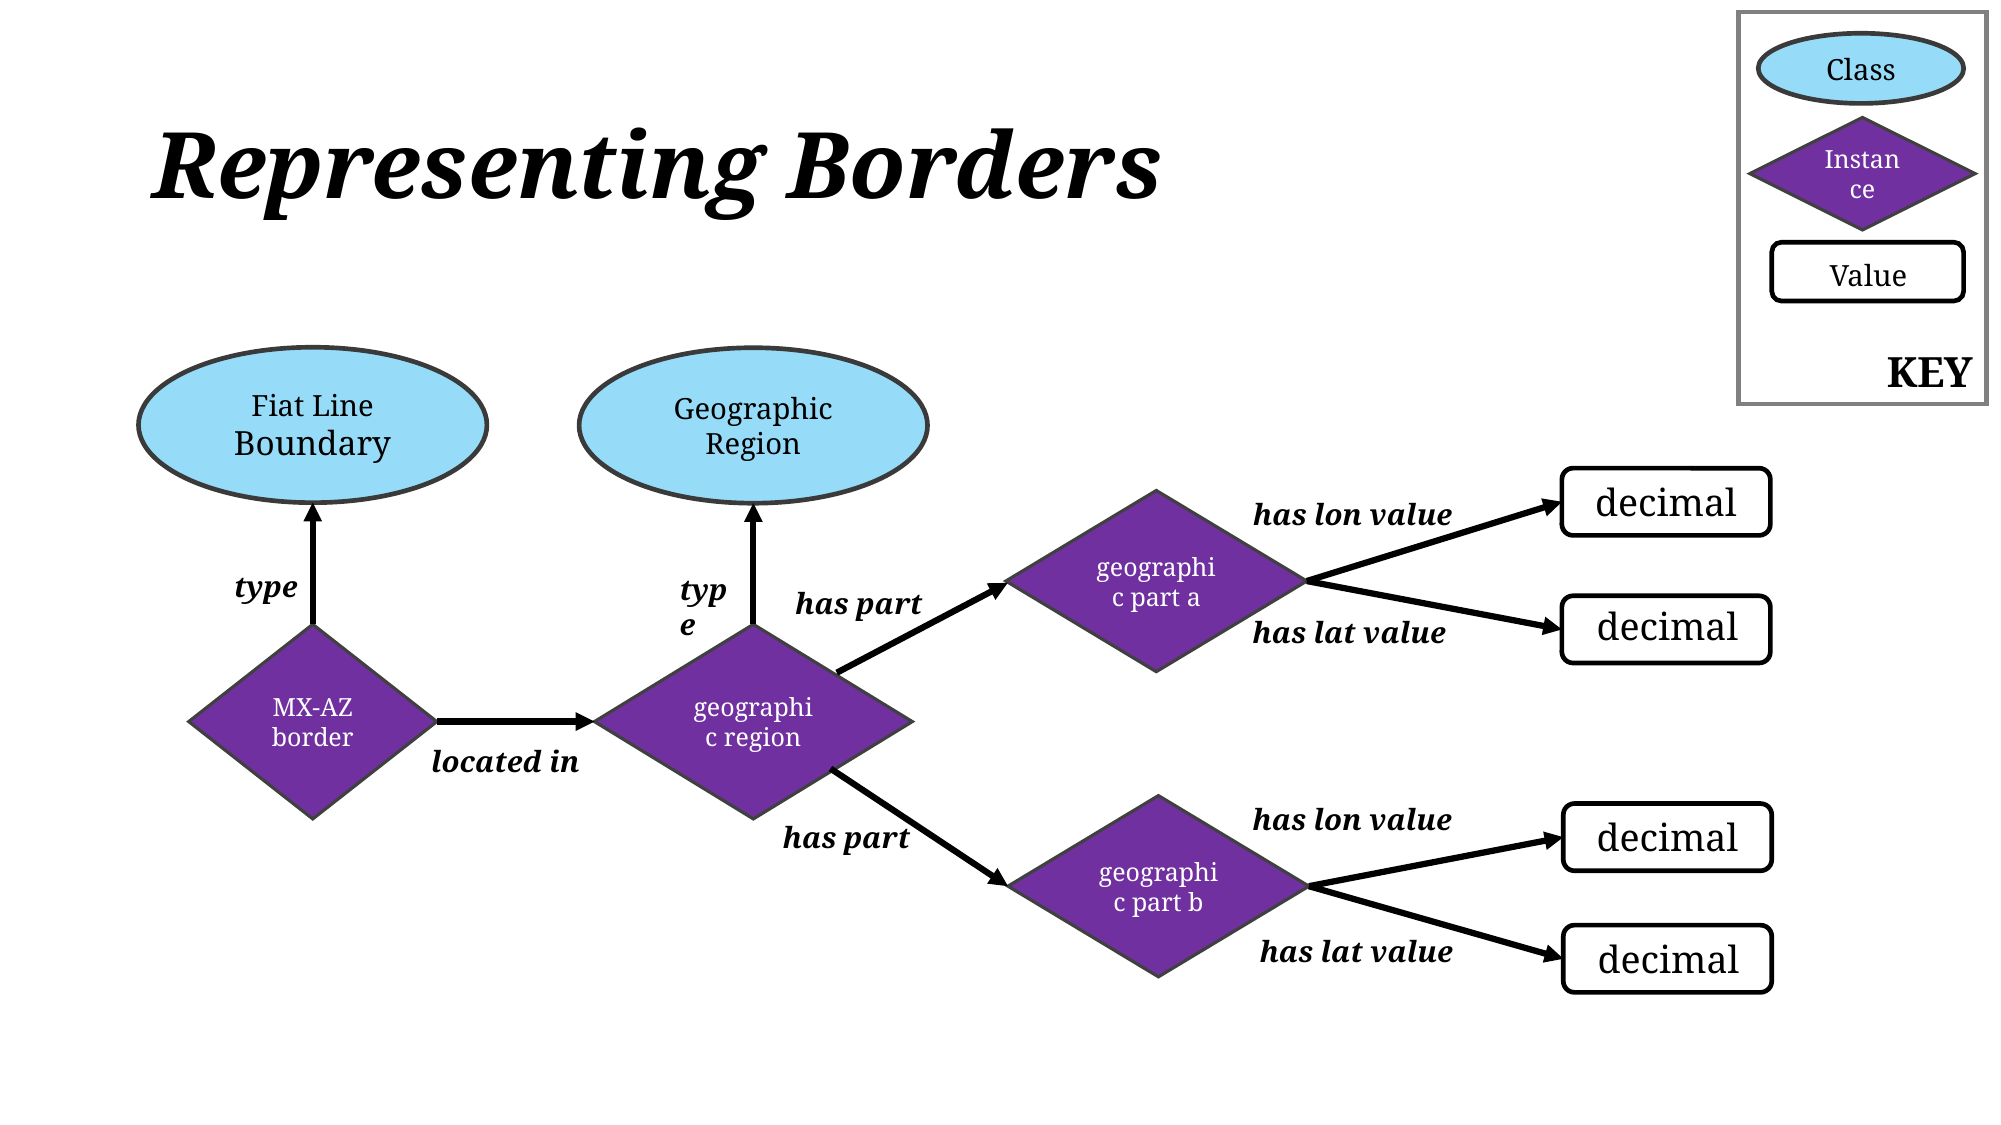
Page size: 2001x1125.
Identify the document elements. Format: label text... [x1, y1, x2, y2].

text_box has lon value [1237, 793, 1467, 844]
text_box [1308, 885, 1564, 960]
text_box located in [416, 736, 595, 786]
text_box has part [768, 811, 829, 862]
text_box [1560, 594, 1772, 665]
text_box KEY [1872, 338, 1989, 404]
text_box geographic part b [1006, 793, 1308, 979]
text_box type [219, 561, 312, 611]
text_box [1561, 801, 1774, 873]
text_box decimal [1582, 928, 1755, 989]
title Representing Borders [137, 59, 1737, 278]
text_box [1306, 582, 1563, 630]
text_box decimal [1581, 806, 1754, 867]
text_box decimal [1581, 595, 1754, 656]
text_box has lat value [1237, 607, 1461, 658]
text_box has lon value [1238, 488, 1468, 539]
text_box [1308, 836, 1564, 885]
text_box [1306, 501, 1563, 582]
text_box [1737, 10, 1988, 406]
text_box Geographic Region [577, 346, 930, 505]
text_box [1561, 923, 1774, 994]
text_box has part [780, 578, 938, 628]
text_box geographic region [593, 624, 916, 821]
text_box has lat value [1244, 925, 1468, 976]
text_box geographic part a [1002, 488, 1306, 674]
text_box [1560, 466, 1772, 537]
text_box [829, 767, 1009, 887]
text_box MX-AZ border [186, 624, 437, 821]
text_box type [664, 563, 749, 649]
text_box Fiat Line Boundary [136, 345, 489, 505]
text_box decimal [1580, 471, 1752, 532]
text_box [1771, 241, 1965, 302]
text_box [836, 582, 1009, 674]
